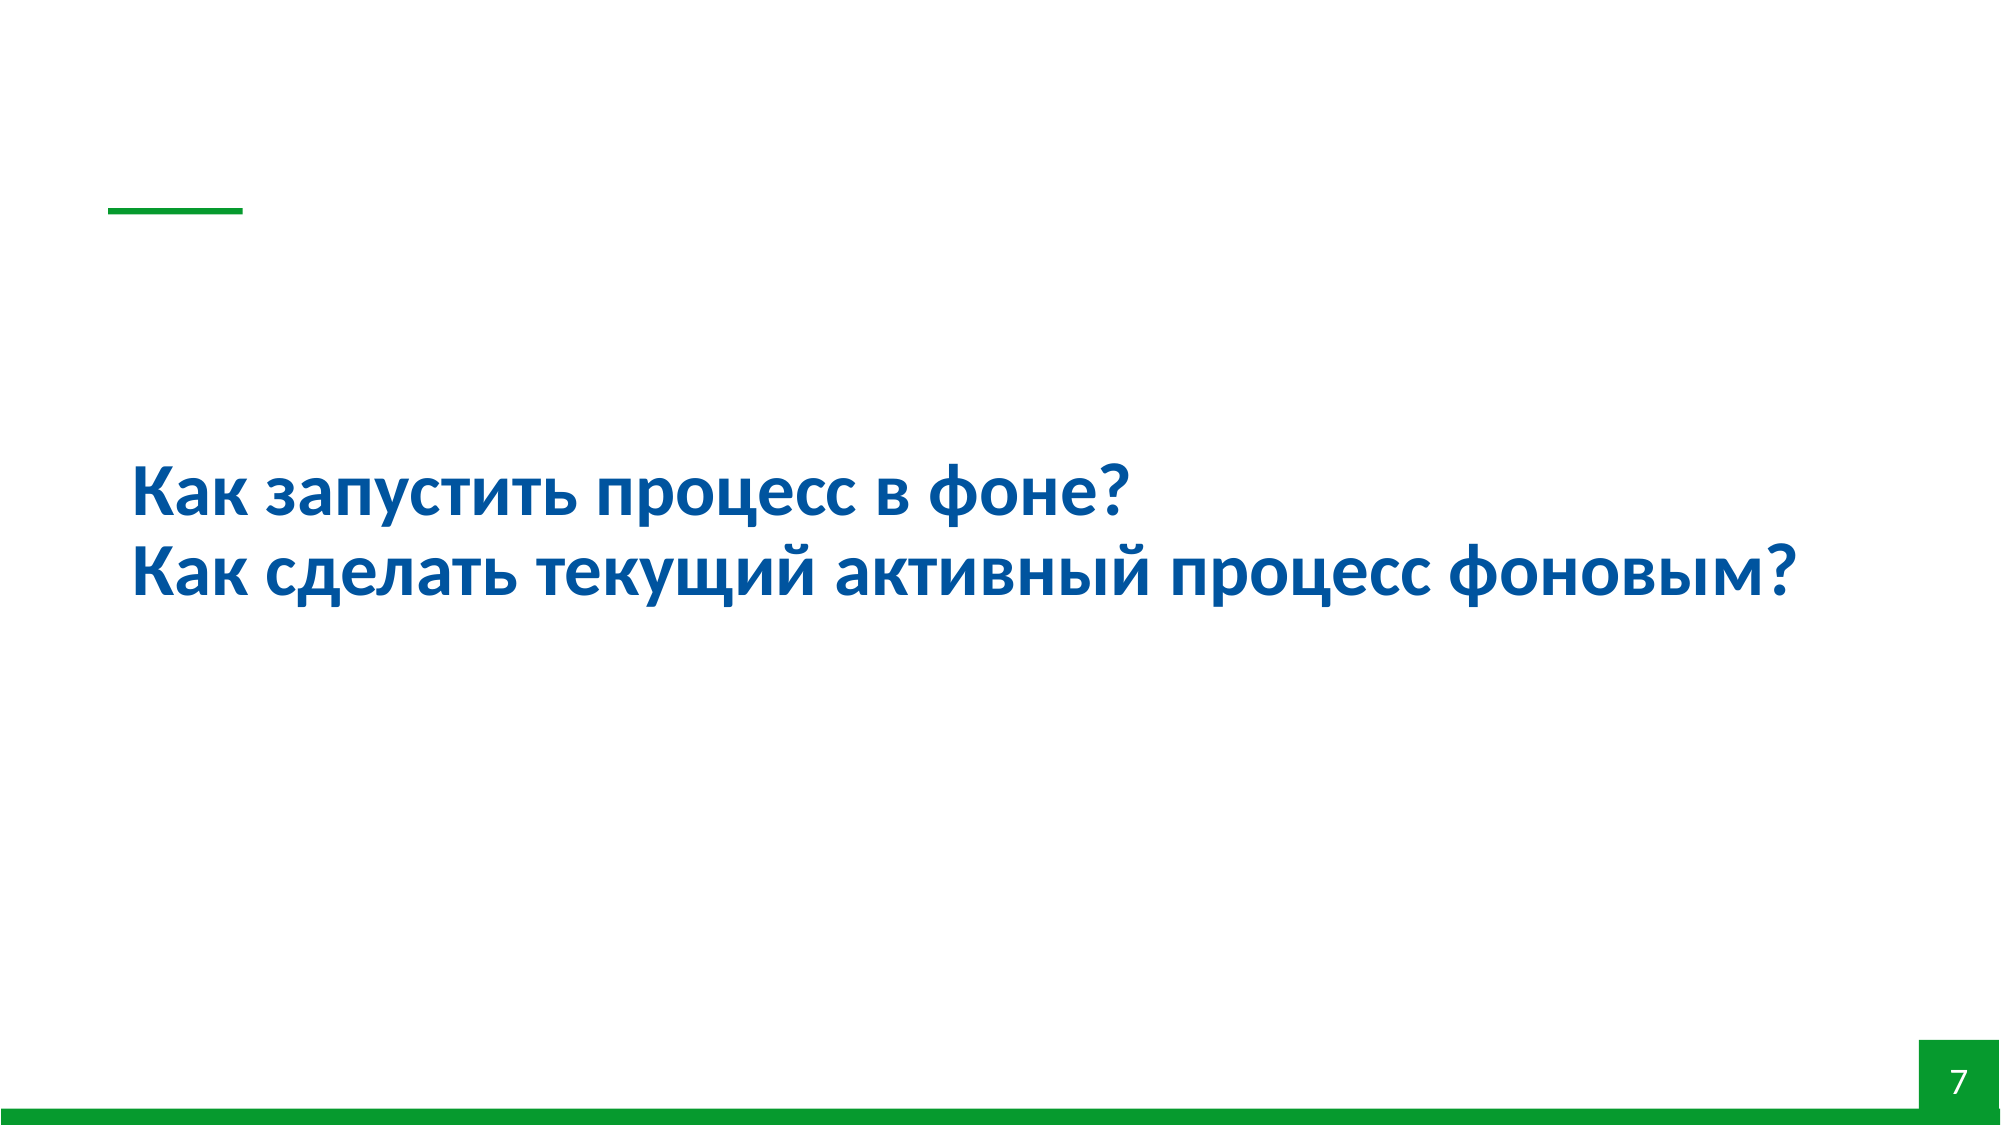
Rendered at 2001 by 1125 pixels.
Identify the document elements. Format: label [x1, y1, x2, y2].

text_box [101, 237, 1915, 1013]
